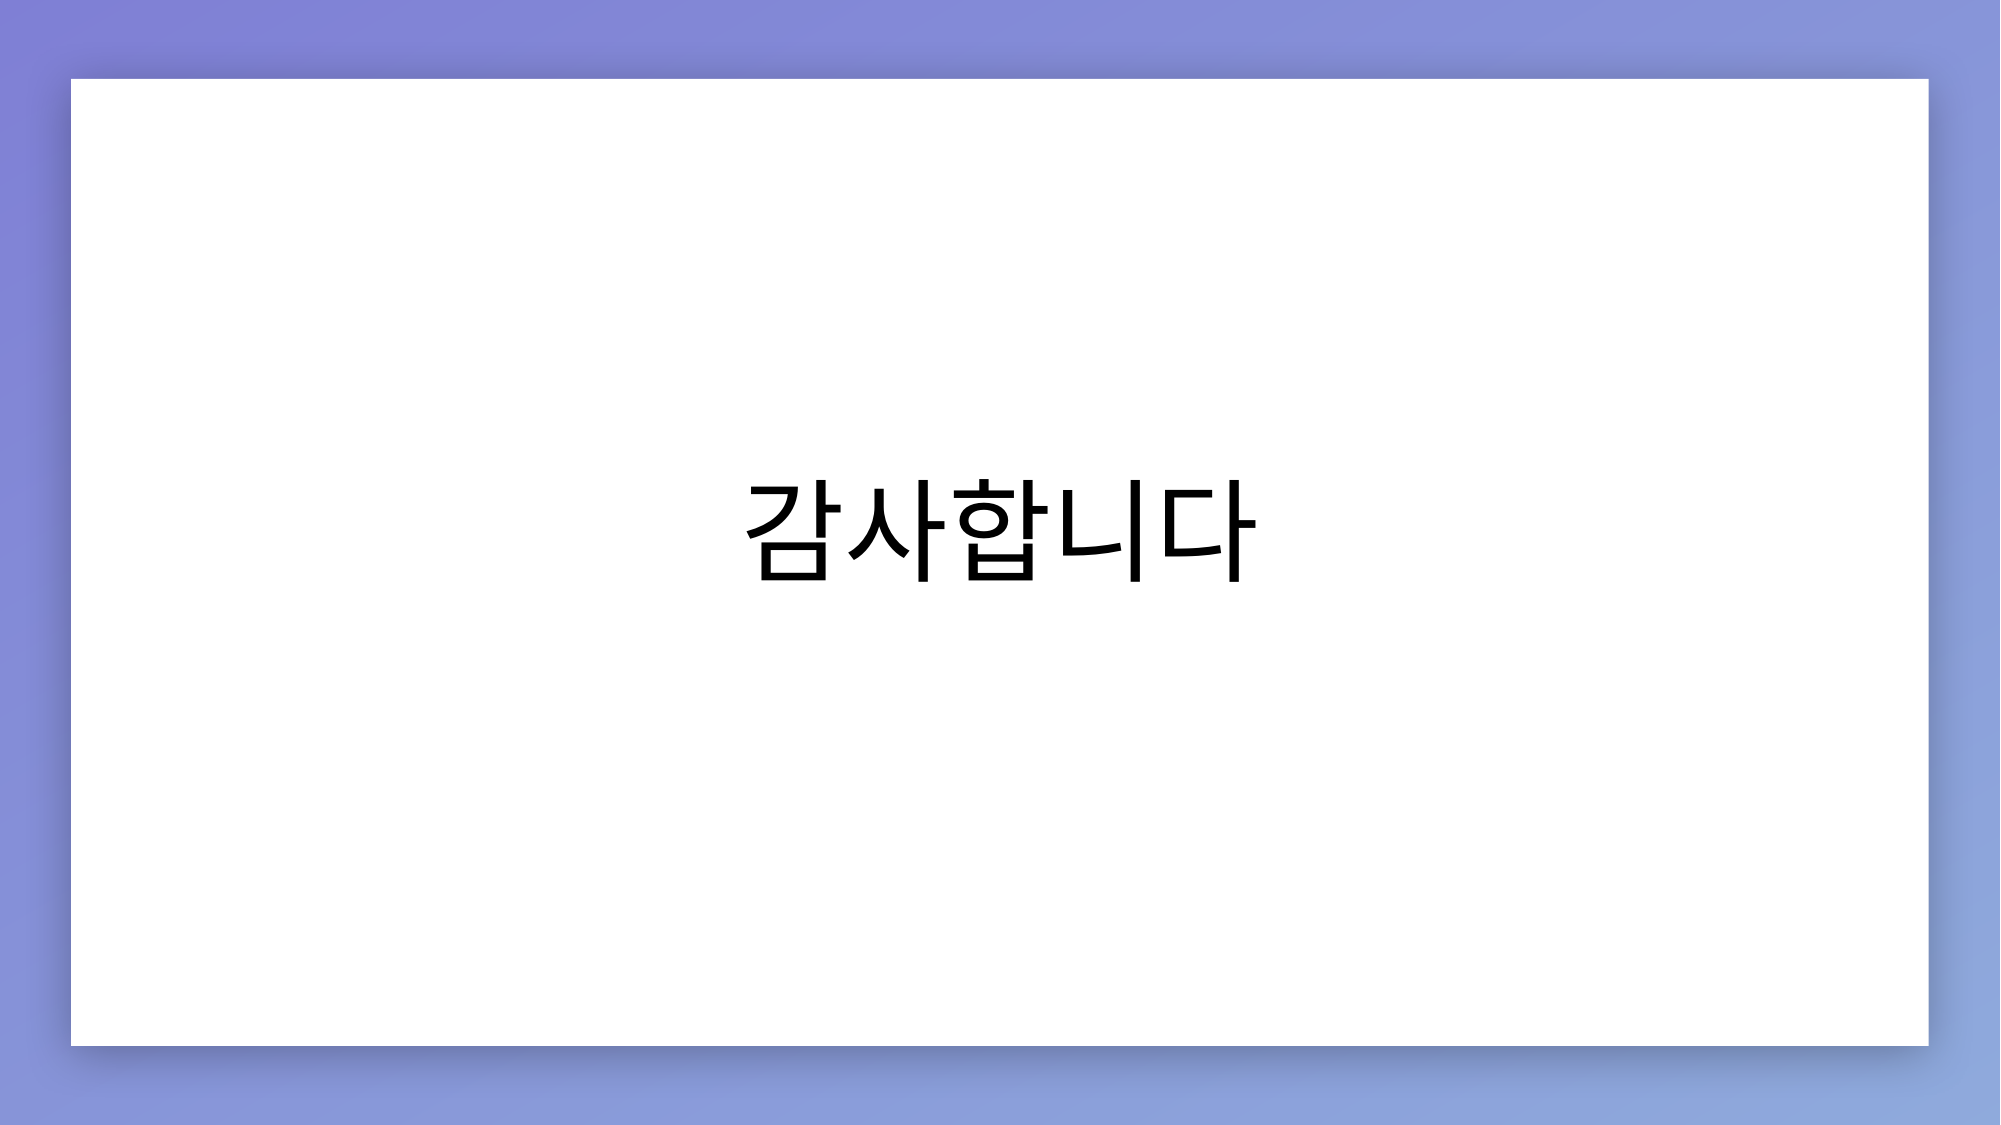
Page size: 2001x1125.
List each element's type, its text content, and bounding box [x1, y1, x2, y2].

text_box z [70, 78, 1930, 1047]
text_box [0, 0, 2000, 1125]
text_box 감사합니다 [522, 454, 1478, 604]
